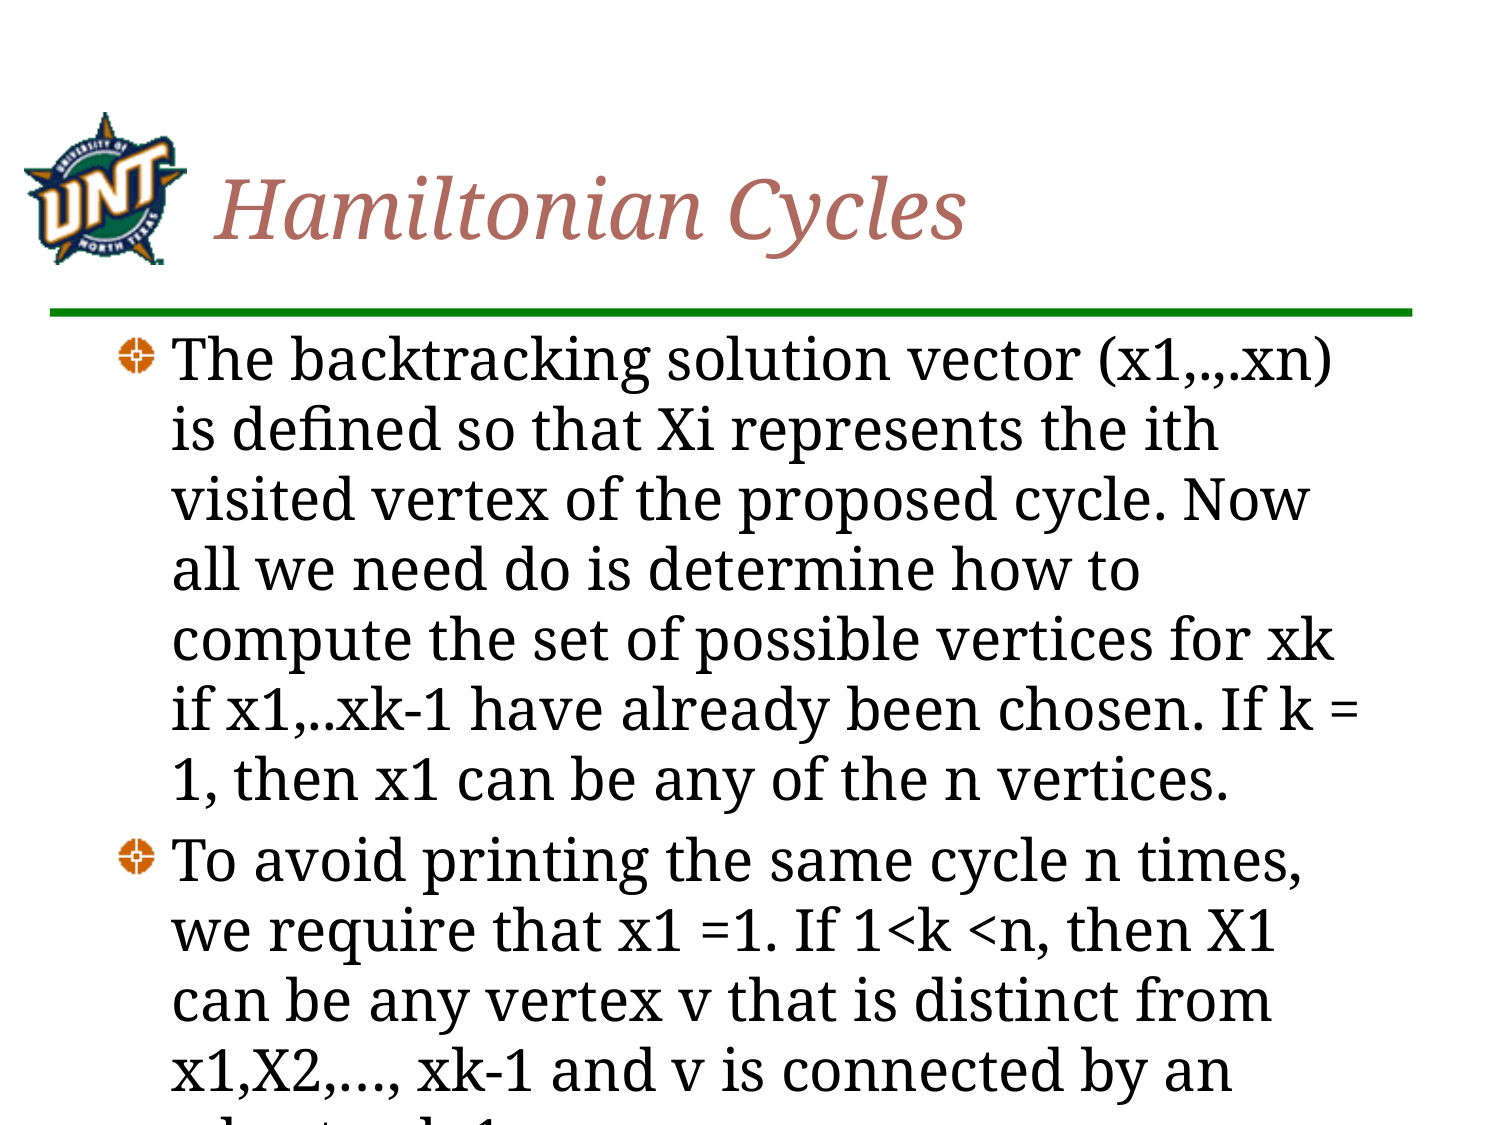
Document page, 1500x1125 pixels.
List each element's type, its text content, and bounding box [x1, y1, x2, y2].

picture [115, 336, 157, 378]
picture [24, 112, 187, 265]
list The backtracking solution vector (x1,.,.xn) is defined so that Xi represents the ith visited vertex of the proposed cycle. Now all we need do is determine how to compute the set of possible vertices for xk if x1,..xk-1 have already been chosen. If k = 1, then x1 can be any of the n vertices. To avoid printing the same cycle n times, we require that x1 =1. If 1<k <n, then X1 can be any vertex v that is distinct from x1,X2,…, xk-1 and v is connected by an edge to xk-1 [100, 314, 1388, 1106]
title Hamiltonian Cycles [200, 112, 1475, 300]
picture [115, 837, 157, 879]
